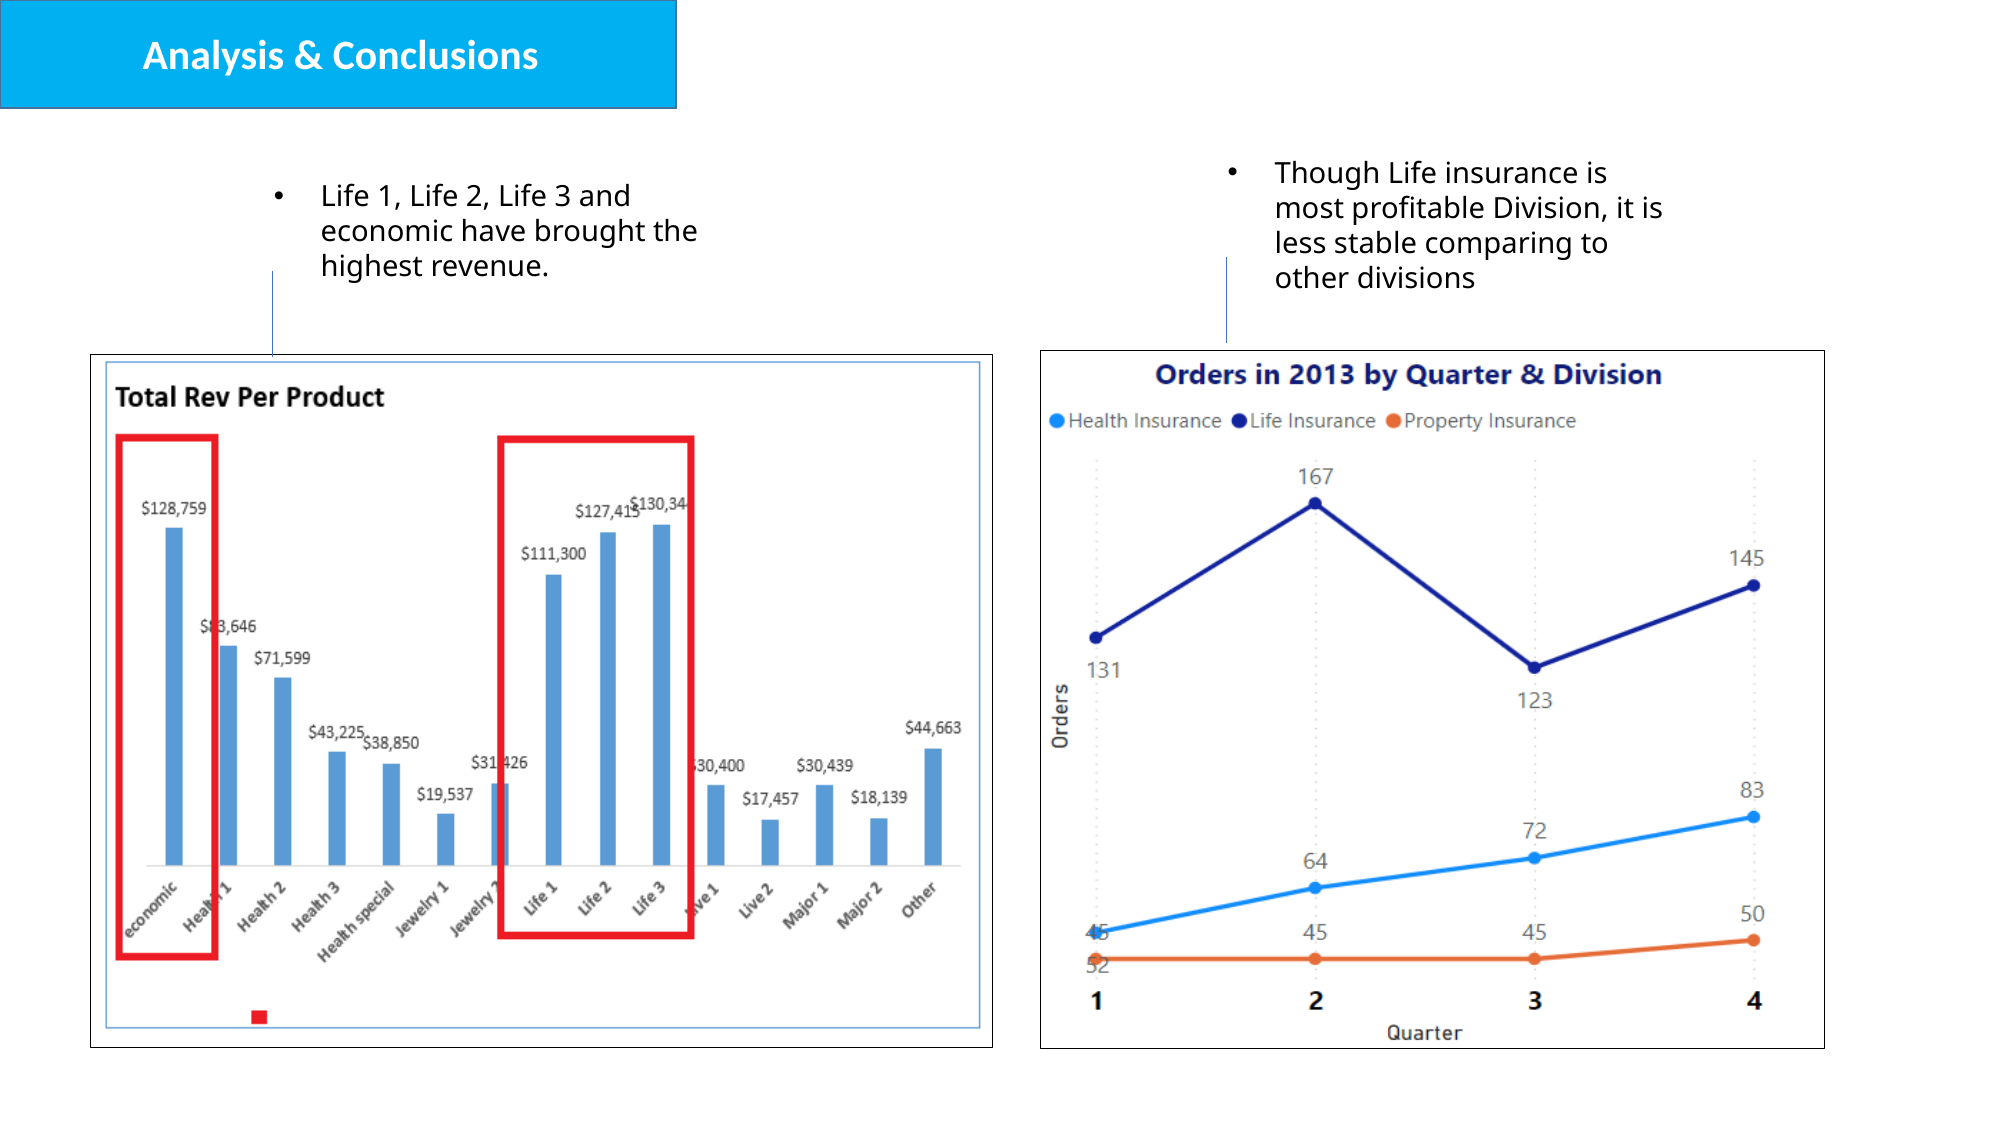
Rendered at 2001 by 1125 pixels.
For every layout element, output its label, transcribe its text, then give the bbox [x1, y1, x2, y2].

picture [90, 354, 992, 1047]
text_box Life 1, Life 2, Life 3 and economic have brought the highest revenue. [259, 170, 746, 354]
text_box Analysis & Conclusions [127, 20, 599, 85]
picture [1040, 350, 1825, 1048]
text_box Though Life insurance is most profitable Division, it is less stable comparing to other divisions [1212, 146, 1700, 350]
text_box [0, 0, 677, 109]
